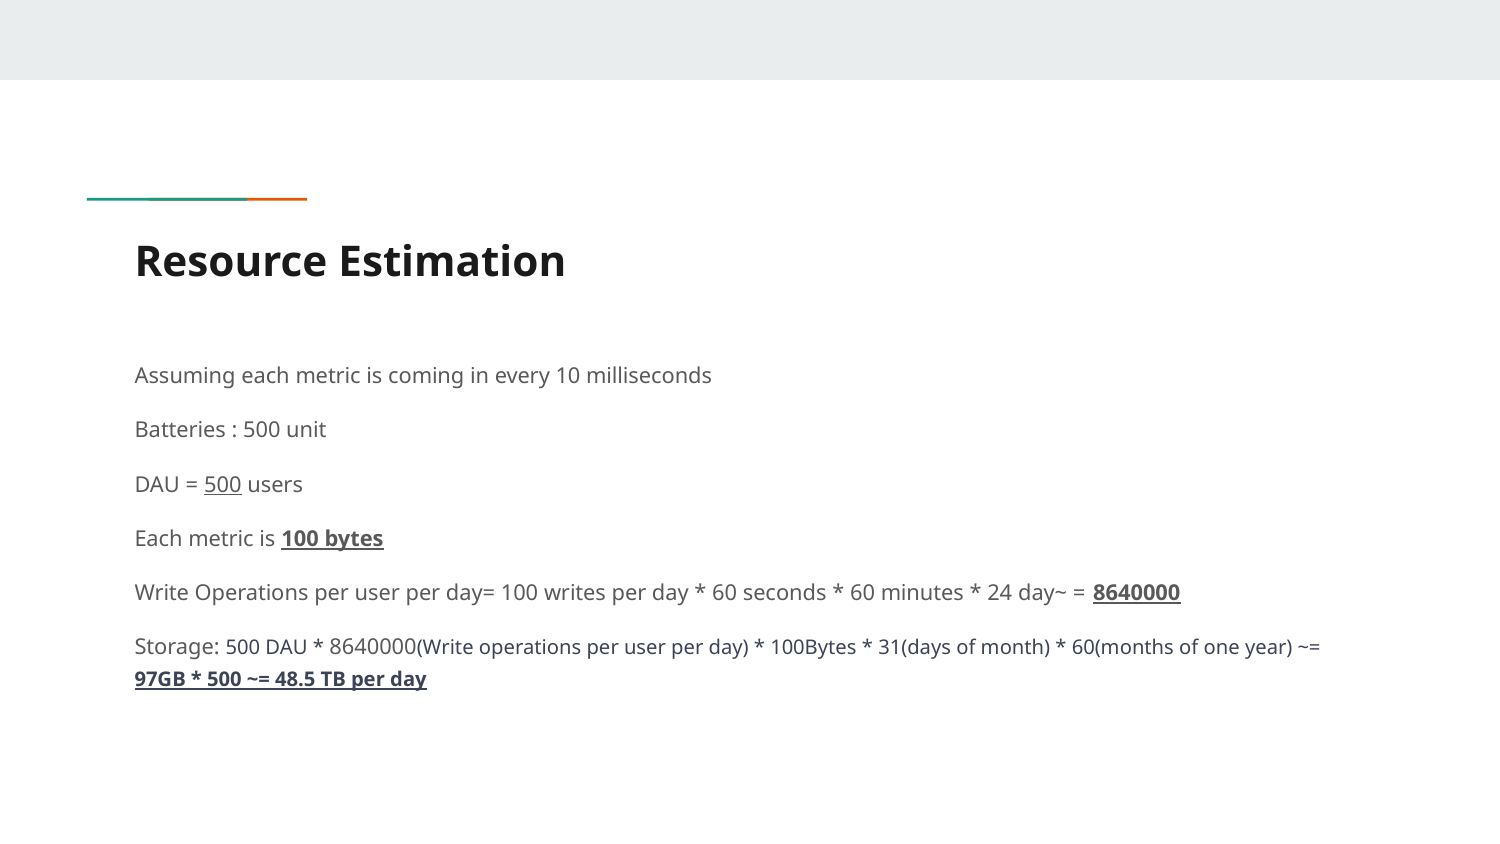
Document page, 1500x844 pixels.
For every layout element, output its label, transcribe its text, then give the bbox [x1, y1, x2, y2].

list Assuming each metric is coming in every 10 milliseconds Batteries : 500 unit DAU = 500 users Each metric is 100 bytes Write Operations per user per day= 100 writes per day * 60 seconds * 60 minutes * 24 day~ = 8640000 Storage: 500 DAU * 8640000(Write operations per user per day) * 100Bytes * 31(days of month) * 60(months of one year) ~= 97GB * 500 ~= 48.5 TB per day [119, 341, 1381, 712]
title Resource Estimation [119, 216, 1381, 305]
